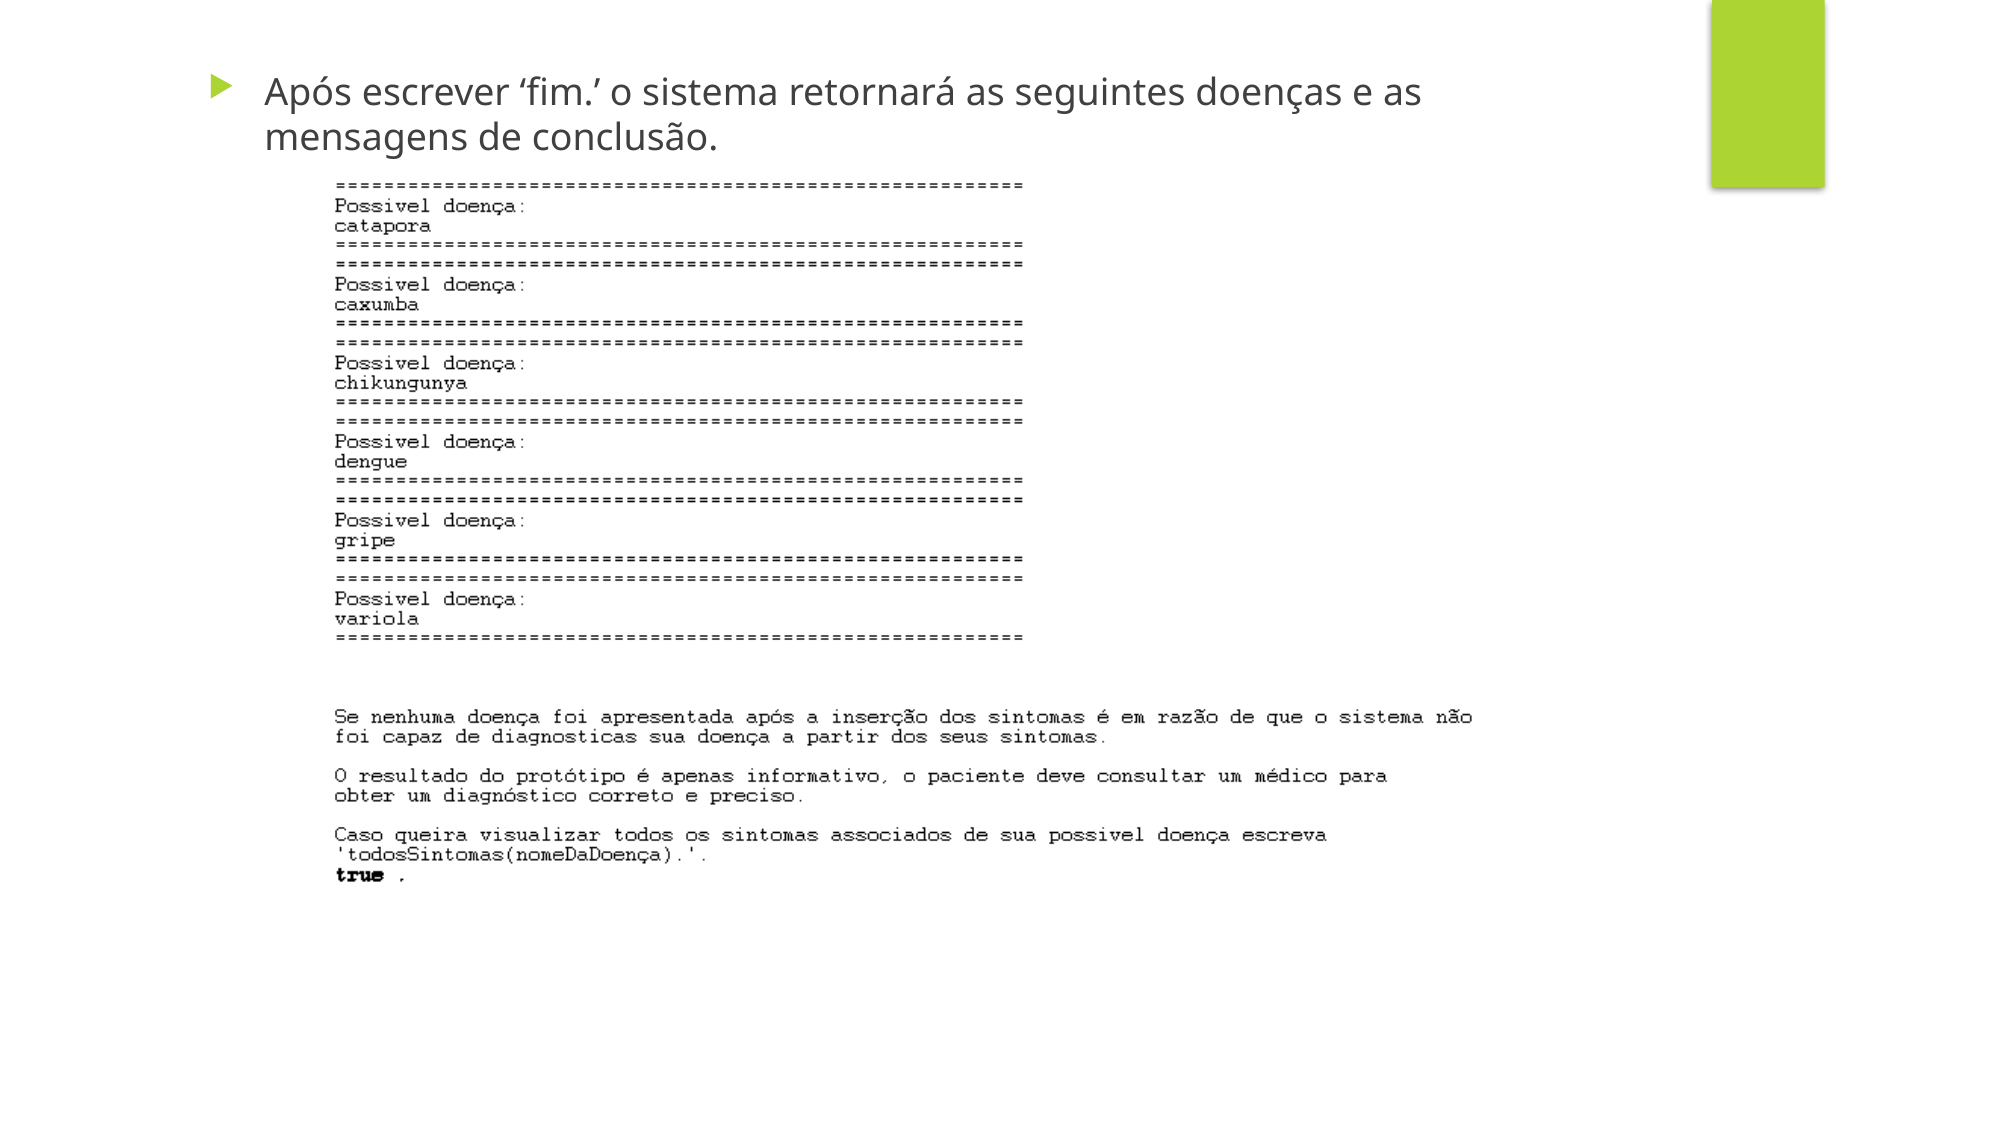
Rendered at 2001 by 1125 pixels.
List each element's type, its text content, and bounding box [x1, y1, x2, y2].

text_box Após escrever ‘fim.’ o sistema retornará as seguintes doenças e as mensagens de conclusão. [193, 60, 1631, 621]
picture [328, 178, 1496, 898]
